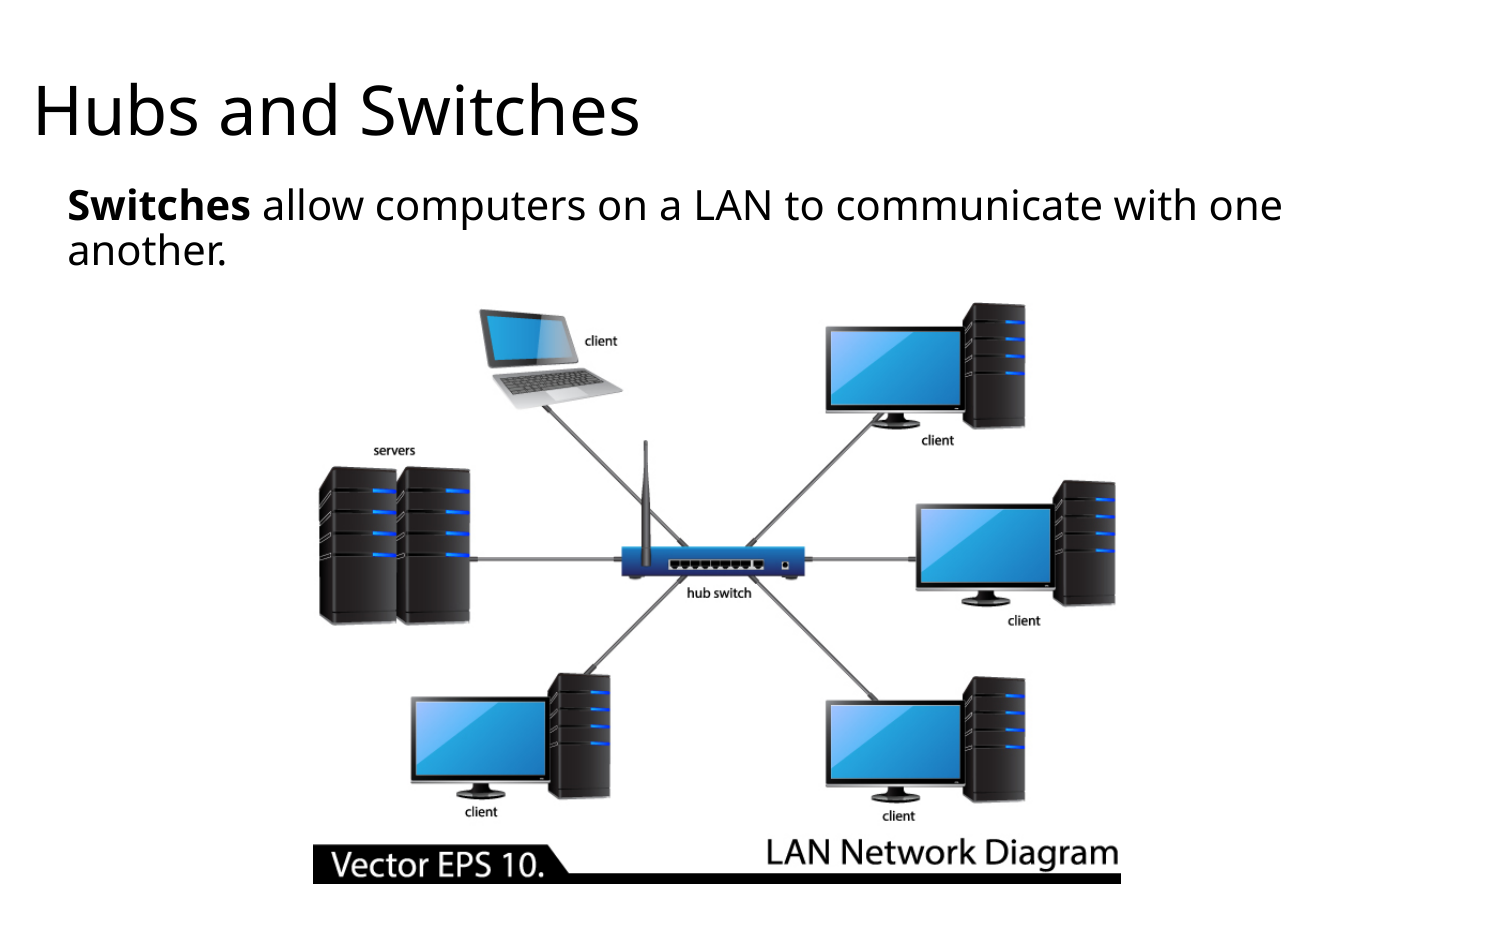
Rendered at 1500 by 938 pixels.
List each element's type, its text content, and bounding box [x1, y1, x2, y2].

list Switches allow computers on a LAN to communicate with one another. [52, 177, 1443, 917]
picture [313, 302, 1121, 884]
title Hubs and Switches [17, 22, 1311, 204]
